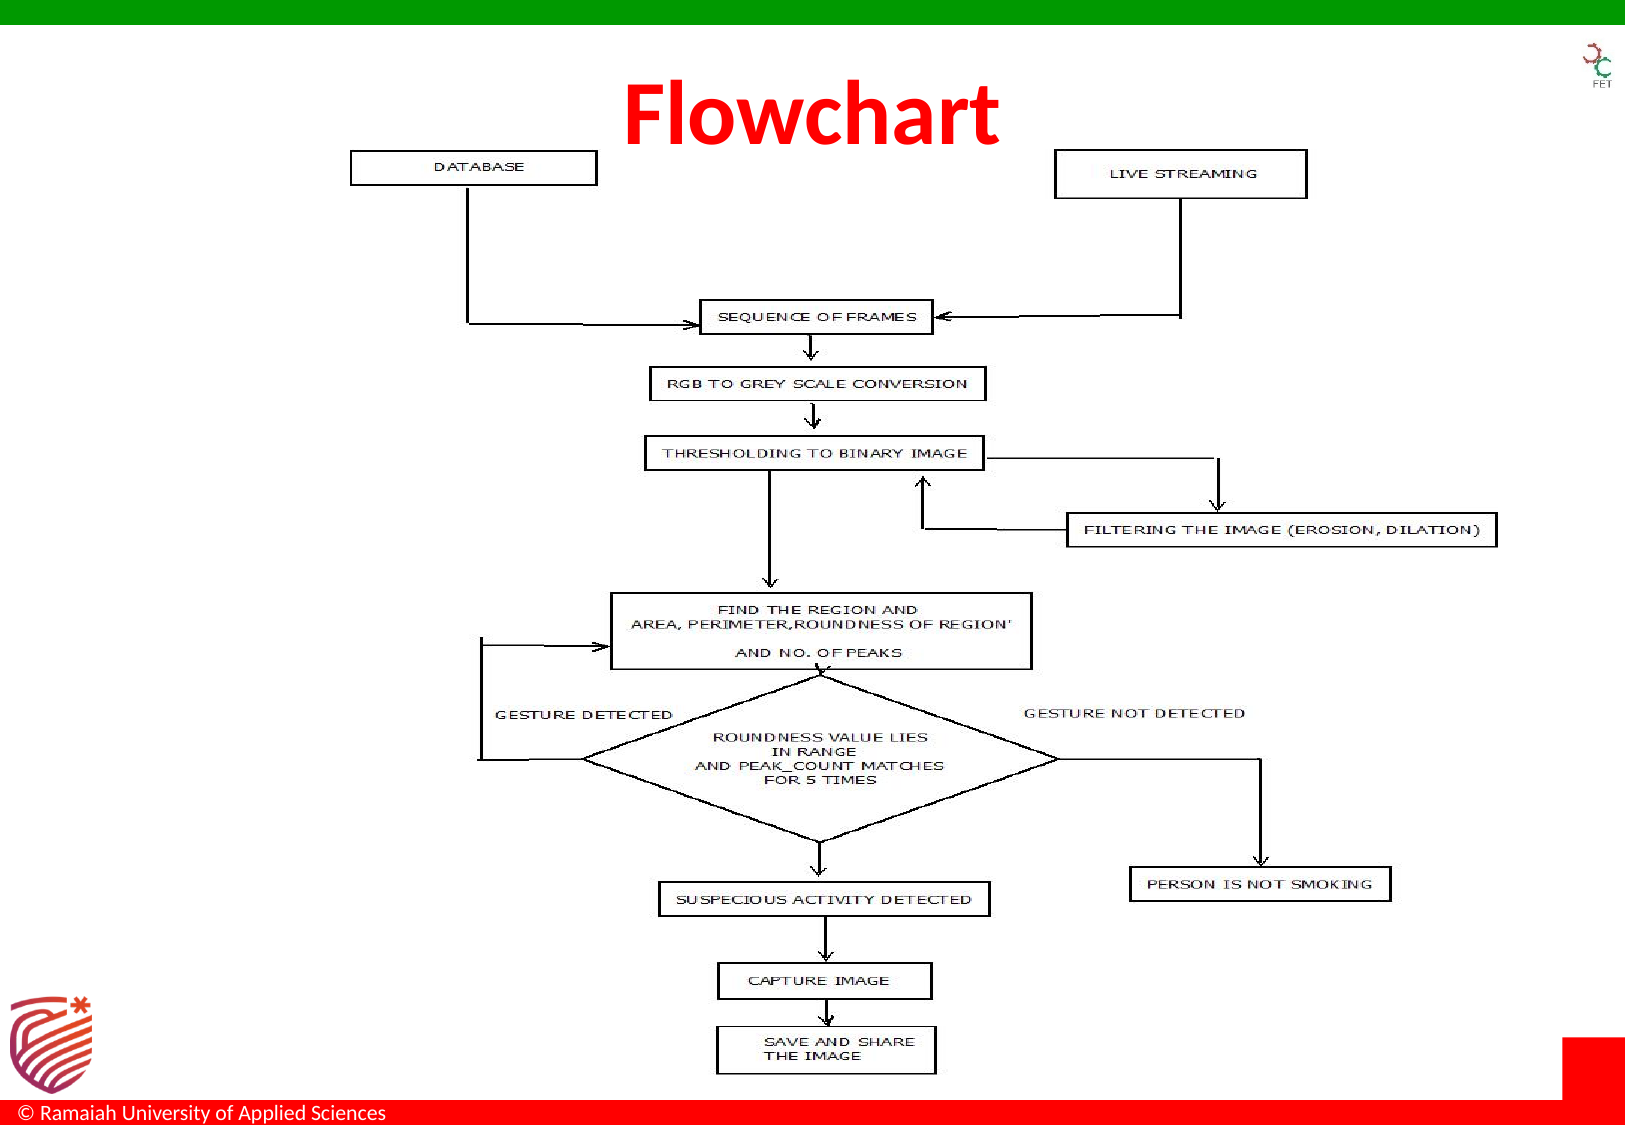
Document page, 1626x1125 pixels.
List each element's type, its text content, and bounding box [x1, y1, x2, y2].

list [349, 149, 1501, 1076]
picture [10, 996, 92, 1094]
title Flowchart [81, 45, 1544, 233]
picture [1570, 27, 1624, 103]
